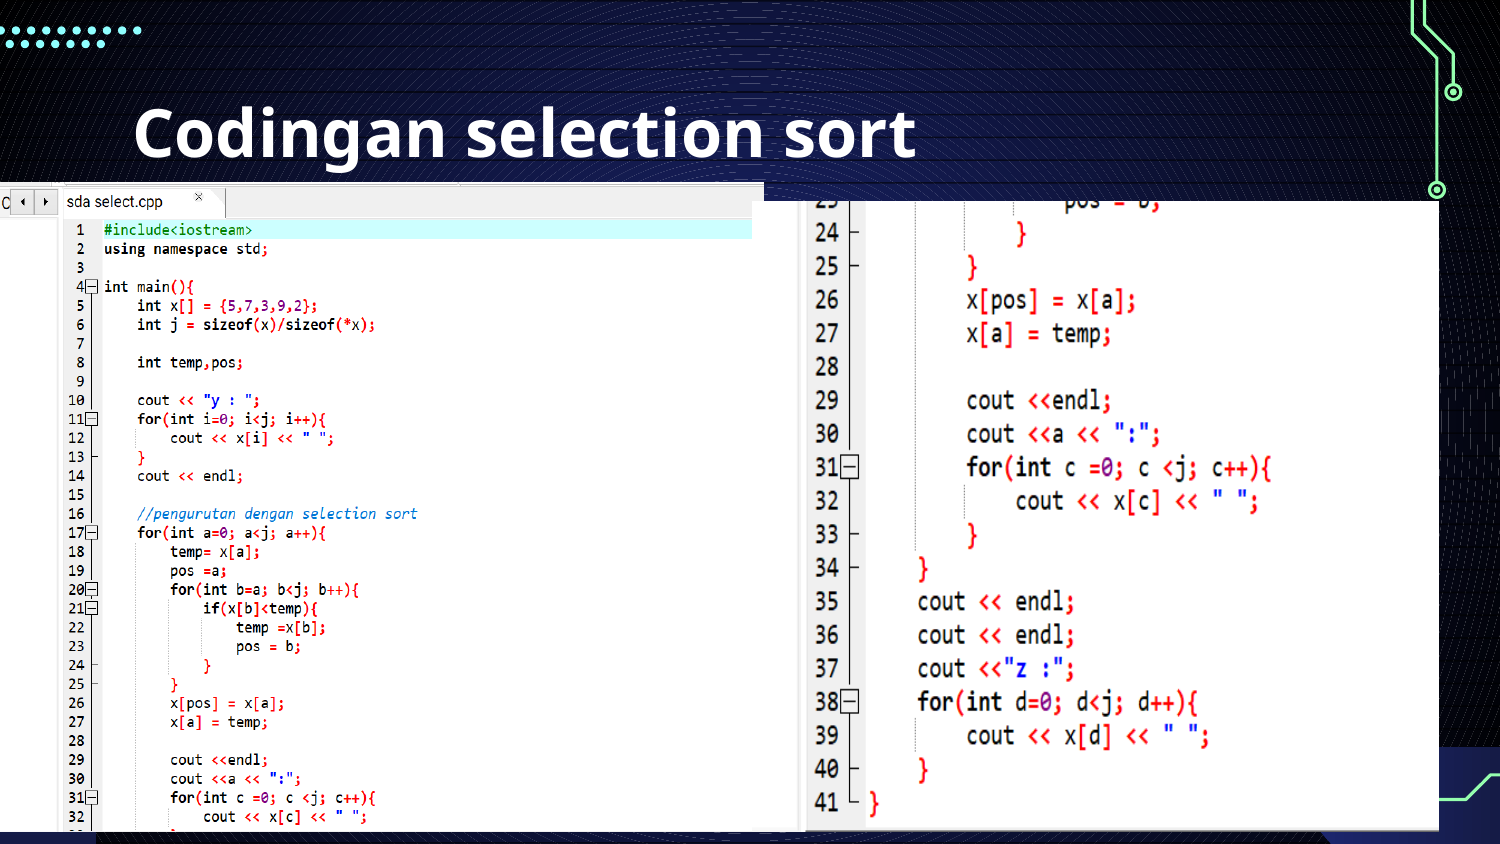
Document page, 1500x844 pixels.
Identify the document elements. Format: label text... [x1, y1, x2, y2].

title Codingan selection sort [116, 88, 1383, 173]
picture [0, 182, 1439, 832]
